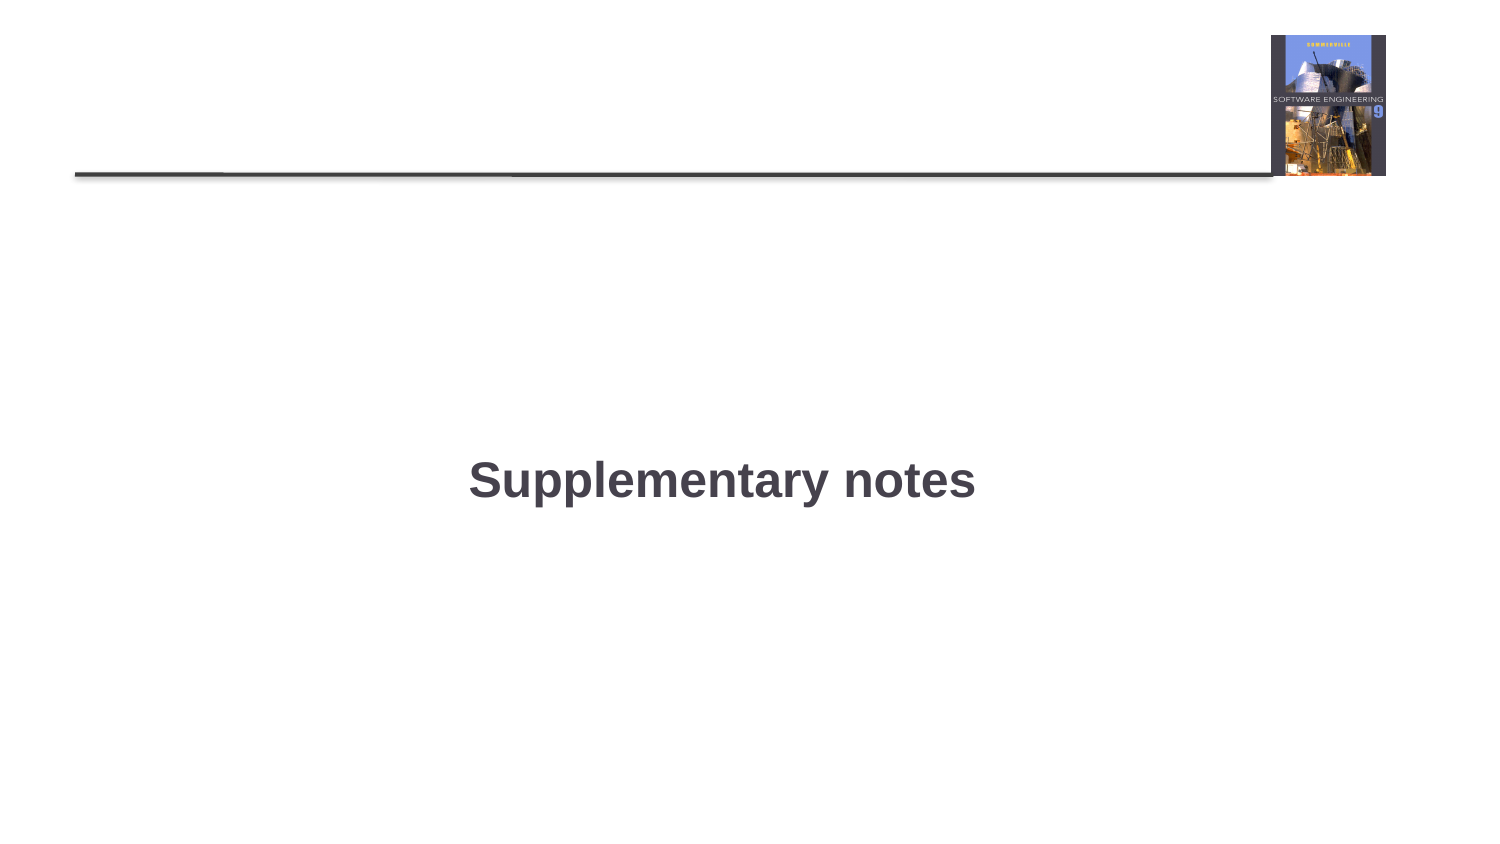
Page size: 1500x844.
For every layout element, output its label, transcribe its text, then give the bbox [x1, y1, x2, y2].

title Supplementary notes [124, 407, 1321, 548]
picture [1271, 35, 1386, 176]
